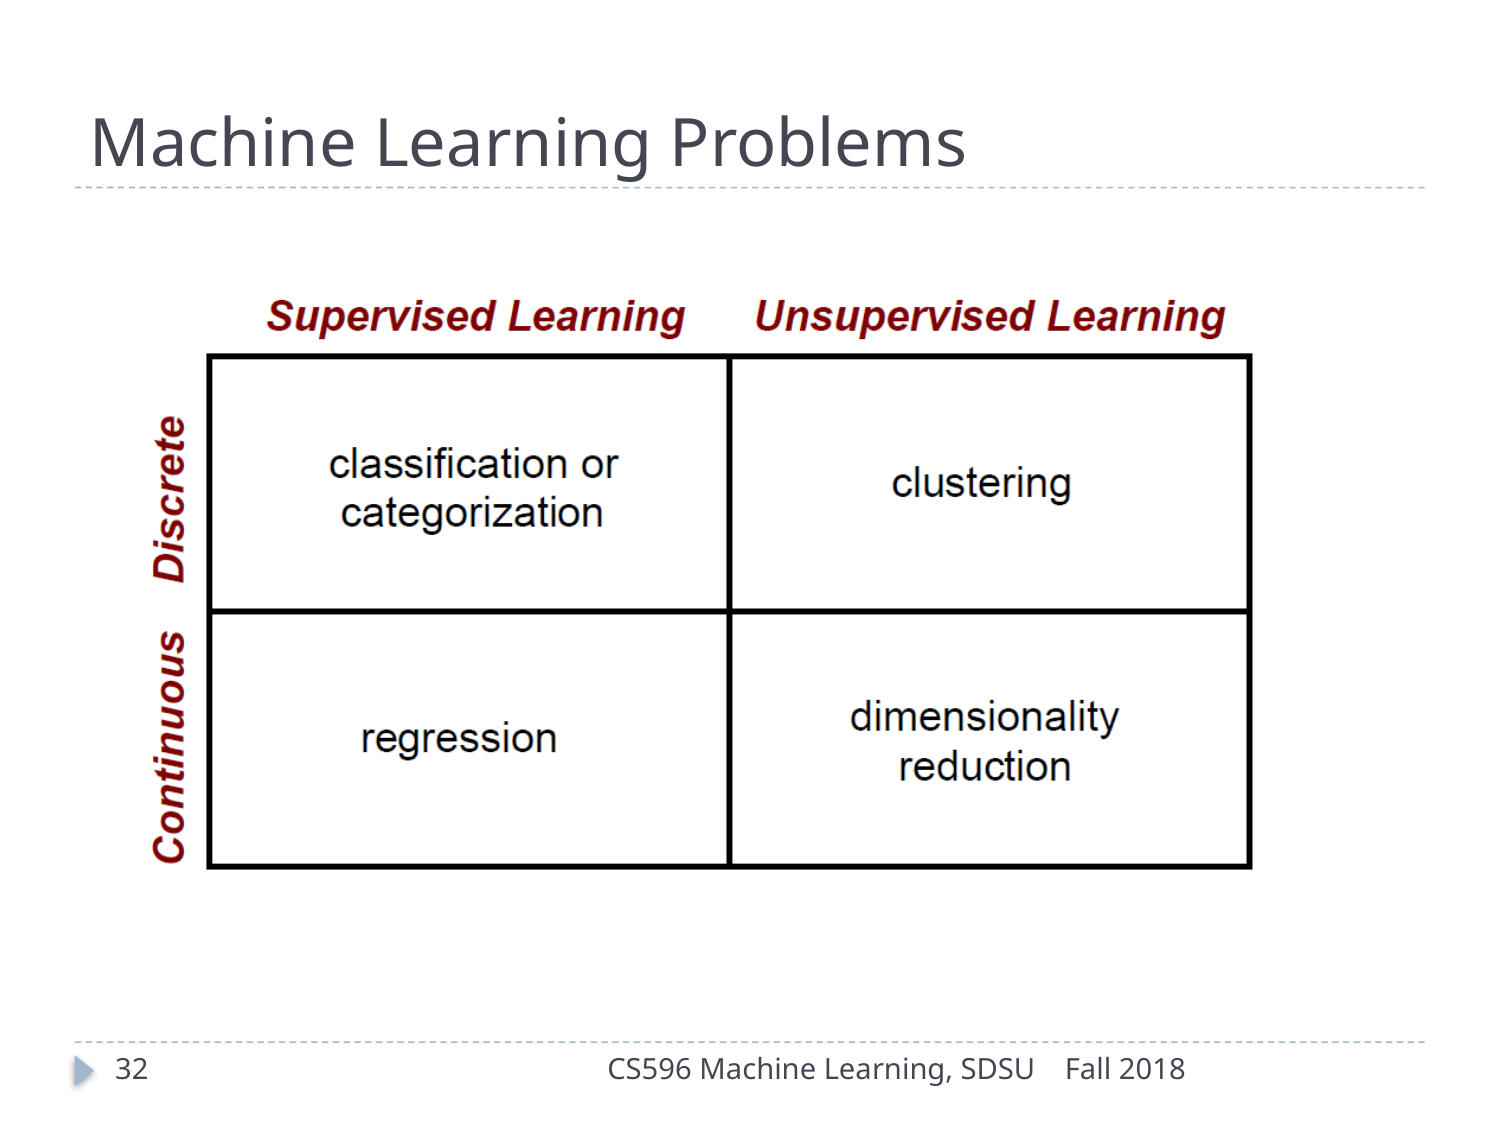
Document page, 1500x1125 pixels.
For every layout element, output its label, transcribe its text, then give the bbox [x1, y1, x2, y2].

slide_number Fall 2018 [1051, 1042, 1426, 1103]
picture [74, 249, 1281, 986]
slide_number 32 [100, 1042, 426, 1103]
title Machine Learning Problems [75, 24, 1425, 188]
footer CS596 Machine Learning, SDSU [475, 1042, 1051, 1103]
